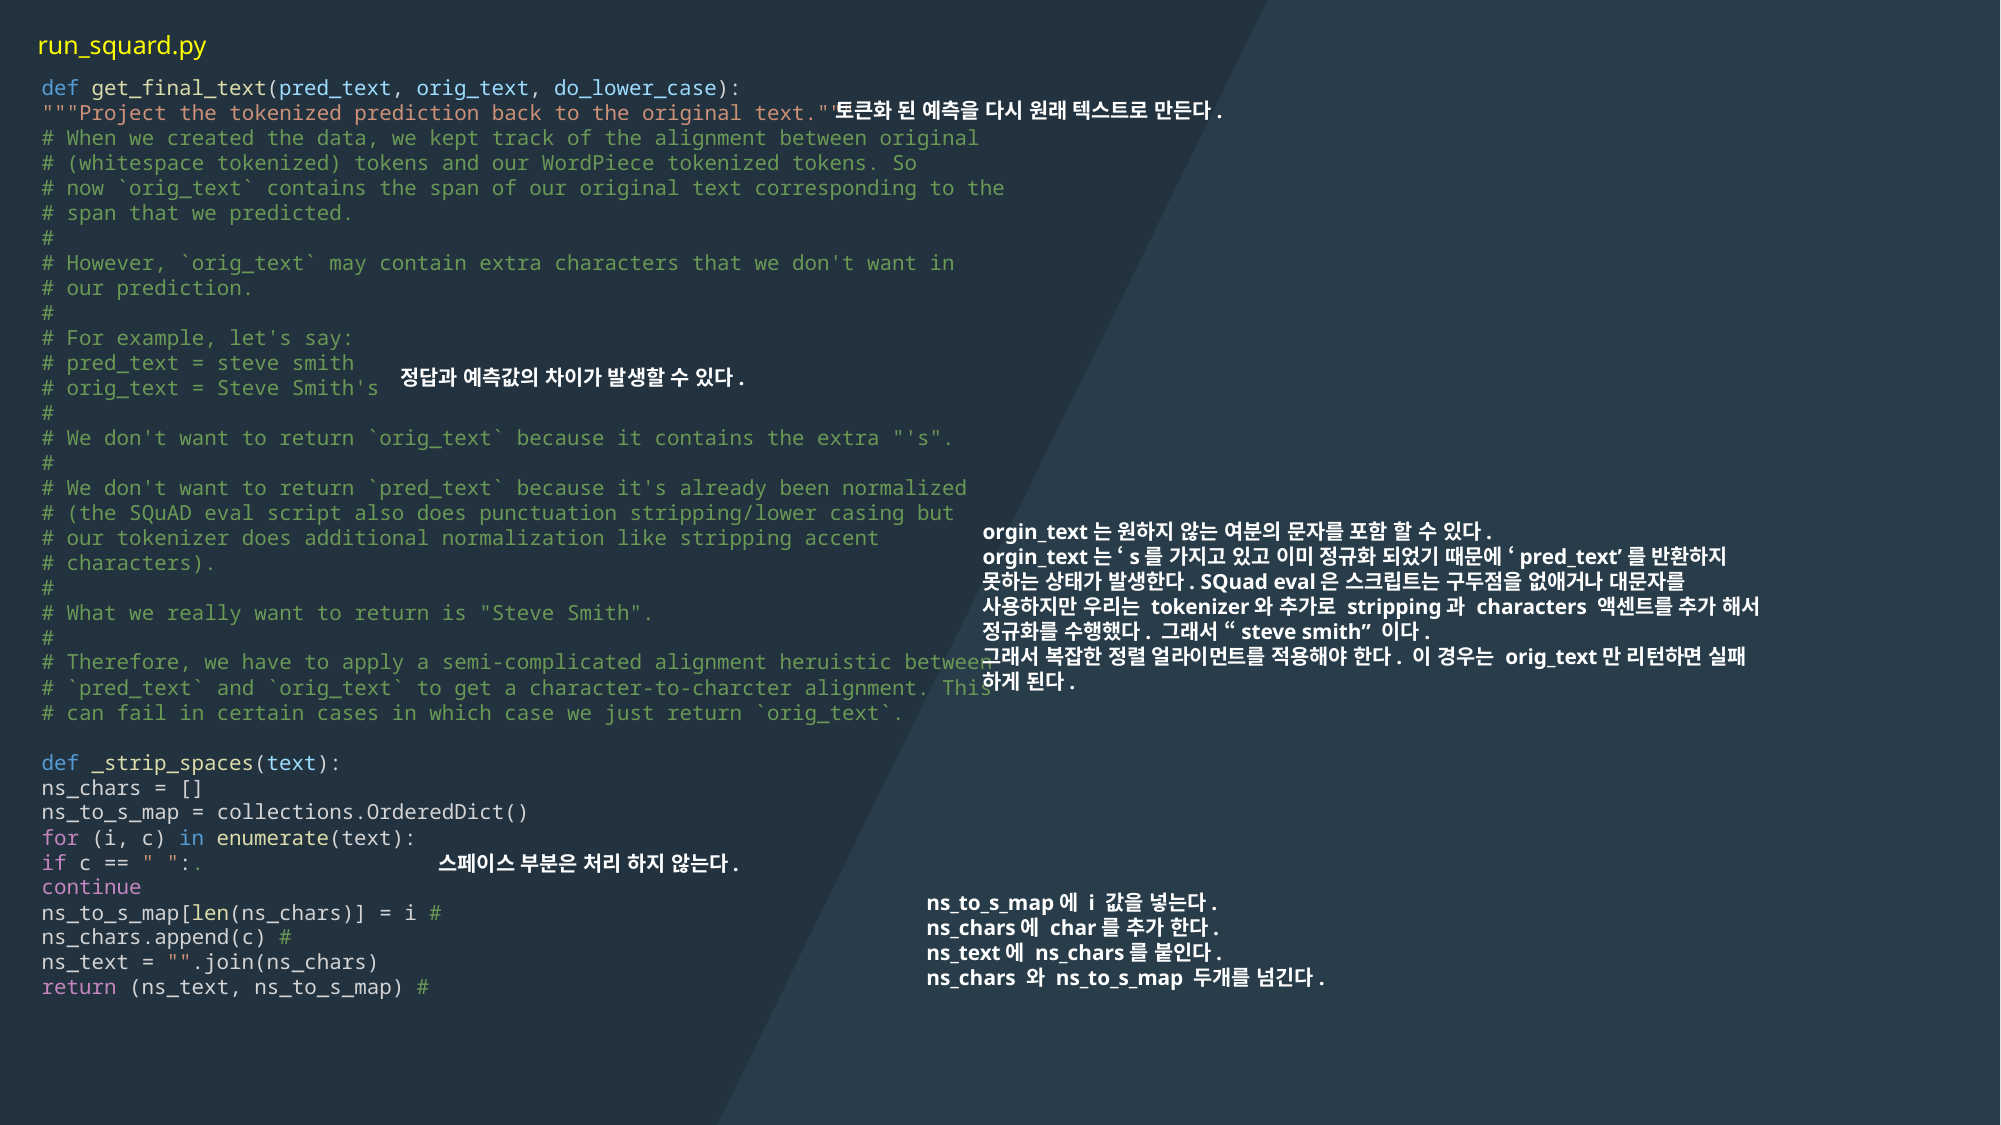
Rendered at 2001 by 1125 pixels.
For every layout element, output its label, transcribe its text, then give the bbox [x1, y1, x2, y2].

text_box 토큰화 된 예측을 다시 원래 텍스트로 만든다. [820, 89, 1637, 130]
text_box run_squard.py [22, 21, 222, 67]
text_box ns_to_s_map에 i 값을 넣는다. ns_chars에 char를 추가 한다. ns_text에 ns_chars를 붙인다. ns_chars 와 ns_to_s_map 두개를 넘긴다. [911, 882, 1729, 998]
text_box def get_final_text(pred_text, orig_text, do_lower_case): """Project the tokenized prediction back to the original text.""" # When we created the data, we kept track of the alignment between original # (whitespace tokenized) tokens and our WordPiece tokenized tokens. So # now `orig_text` contains the span of our original text corresponding to the # span that we predicted. # # However, `orig_text` may contain extra characters that we don't want in # our prediction. # # For example, let's say: # pred_text = steve smith # orig_text = Steve Smith's # # We don't want to return `orig_text` because it contains the extra "'s". # # We don't want to return `pred_text` because it's already been normalized # (the SQuAD eval script also does punctuation stripping/lower casing but # our tokenizer does additional normalization like stripping accent # characters). # # What we really want to return is "Steve Smith". # # Therefore, we have to apply a semi-complicated alignment heruistic between # `pred_text` and `orig_text` to get a character-to-charcter alignment. This # can fail in certain cases in which case we just return `orig_text`. def _strip_spaces(text): ns_chars = [] ns_to_s_map = collections.OrderedDict() for (i, c) in enumerate(text): if c == " ":. continue ns_to_s_map[len(ns_chars)] = i # ns_chars.append(c) # ns_text = "".join(ns_chars) return (ns_text, ns_to_s_map) # [26, 67, 1027, 1032]
text_box 스페이스 부분은 처리 하지 않는다. [424, 843, 1241, 884]
text_box 정답과 예측값의 차이가 발생할 수 있다. [386, 357, 1203, 397]
text_box orgin_text는 원하지 않는 여분의 문자를 포함 할 수 있다. orgin_text는 ‘s를 가지고 있고 이미 정규화 되었기 때문에 ‘pred_text’를 반환하지 못하는 상태가 발생한다. SQuad eval은 스크립트는 구두점을 없애거나 대문자를 사용하지만 우리는 tokenizer와 추가로 stripping과 characters 액센트를 추가 해서 정규화를 수행했다. 그래서 “steve smith” 이다. 그래서 복잡한 정렬 얼라이먼트를 적용해야 한다. 이 경우는 orig_text만 리턴하면 실패 하게 된다. [967, 511, 1785, 701]
